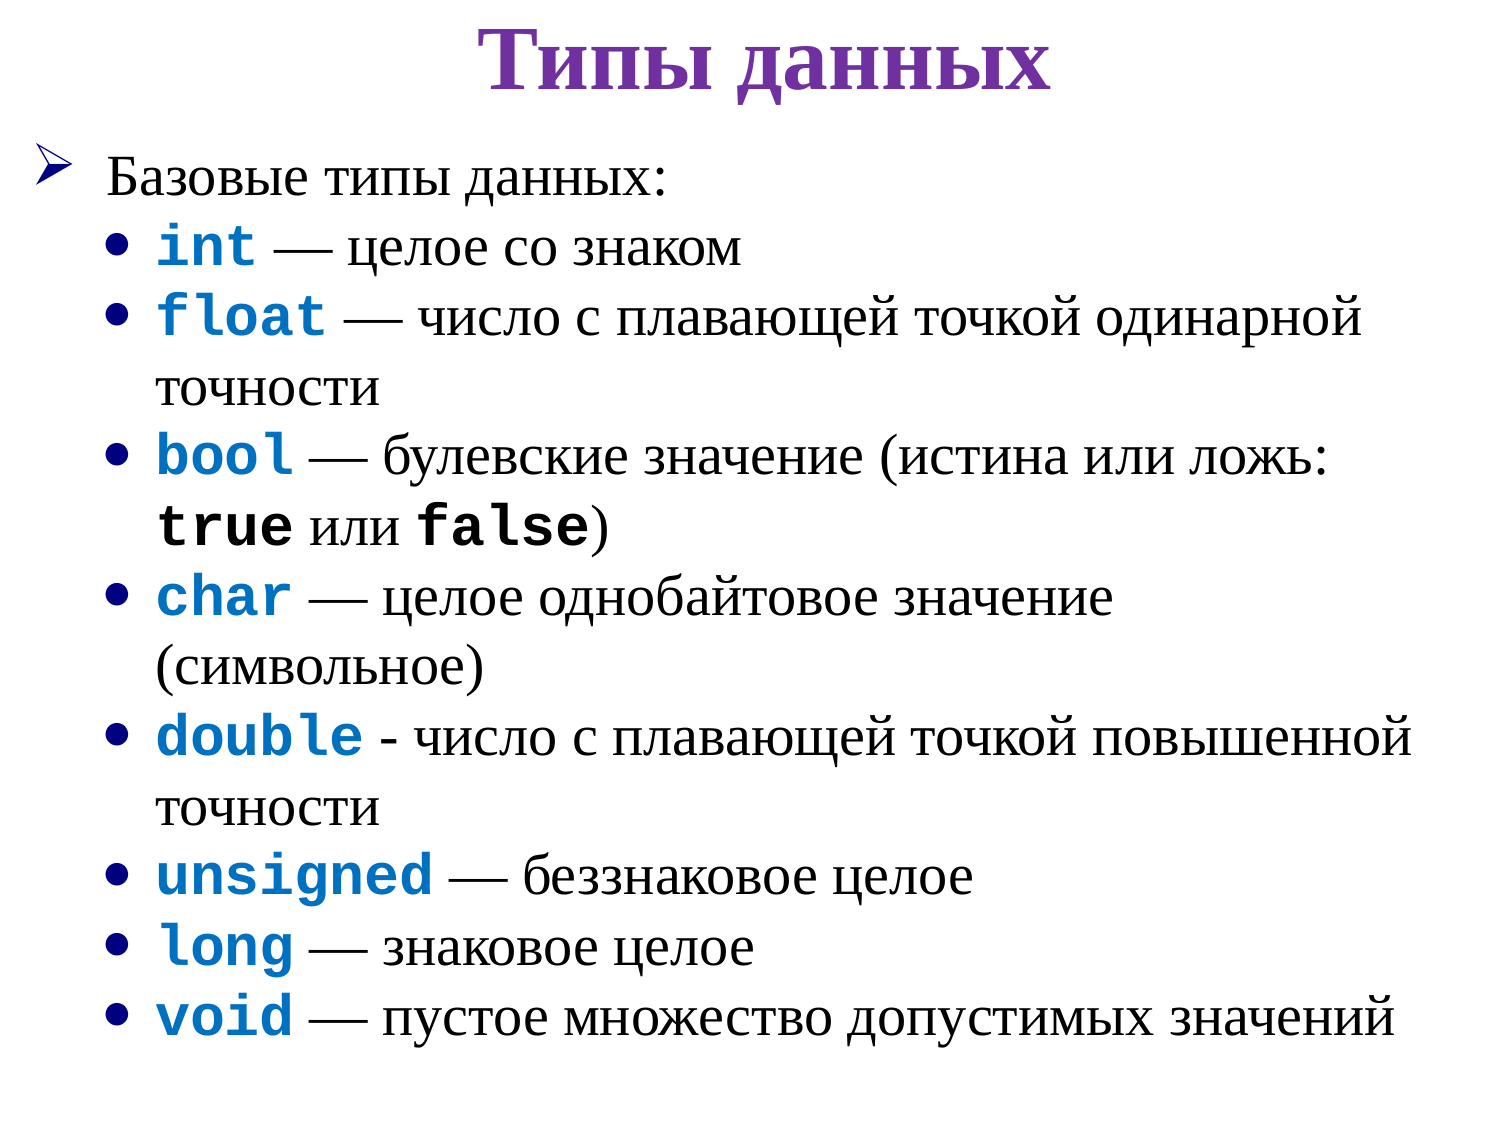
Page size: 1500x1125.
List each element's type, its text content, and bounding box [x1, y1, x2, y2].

text_box Базовые типы данных: int — целое со знаком float — число с плавающей точкой одинарной точности bool — булевские значение (истина или ложь: true или false) char — целое однобайтовое значение (символьное) double - число с плавающей точкой повышенной точности unsigned — беззнаковое целое long — знаковое целое void — пустое множество допустимых значений [0, 125, 1469, 1071]
text_box Типы данных [0, 0, 1500, 107]
